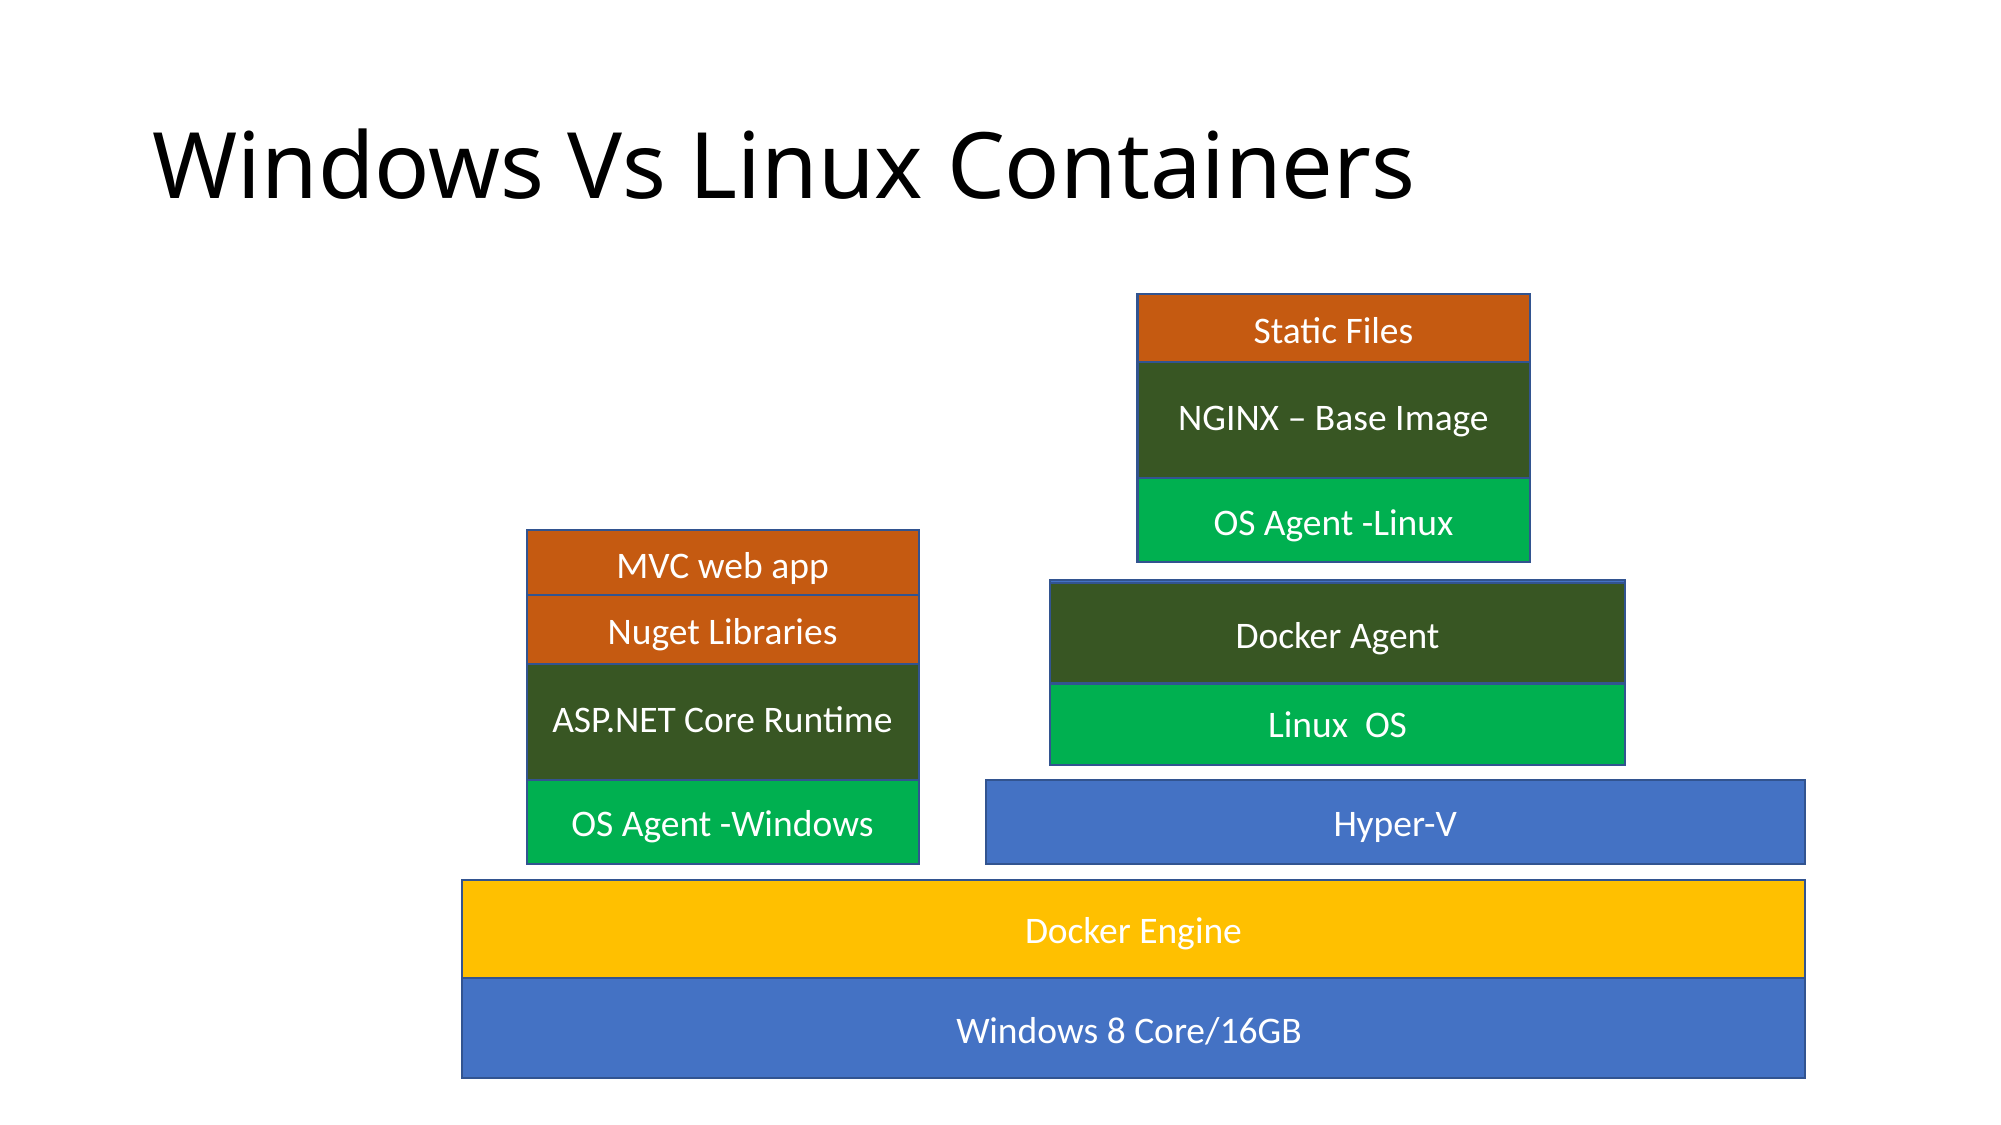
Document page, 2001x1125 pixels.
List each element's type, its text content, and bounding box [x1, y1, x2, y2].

text_box NGINX – Base Image [1136, 363, 1531, 479]
text_box Hyper-V [985, 779, 1806, 865]
text_box Nuget Libraries [526, 594, 920, 665]
text_box Docker Agent [1049, 582, 1626, 685]
text_box Windows 8 Core/16GB [461, 979, 1806, 1079]
text_box Docker Engine [461, 879, 1806, 979]
text_box MVC web app [526, 529, 920, 594]
text_box Linux OS [1049, 685, 1626, 766]
title Windows Vs Linux Containers [137, 59, 1863, 278]
text_box Static Files [1136, 293, 1531, 363]
text_box ASP.NET Core Runtime [526, 665, 920, 781]
text_box OS Agent -Windows [526, 781, 920, 865]
text_box OS Agent -Linux [1136, 479, 1531, 563]
